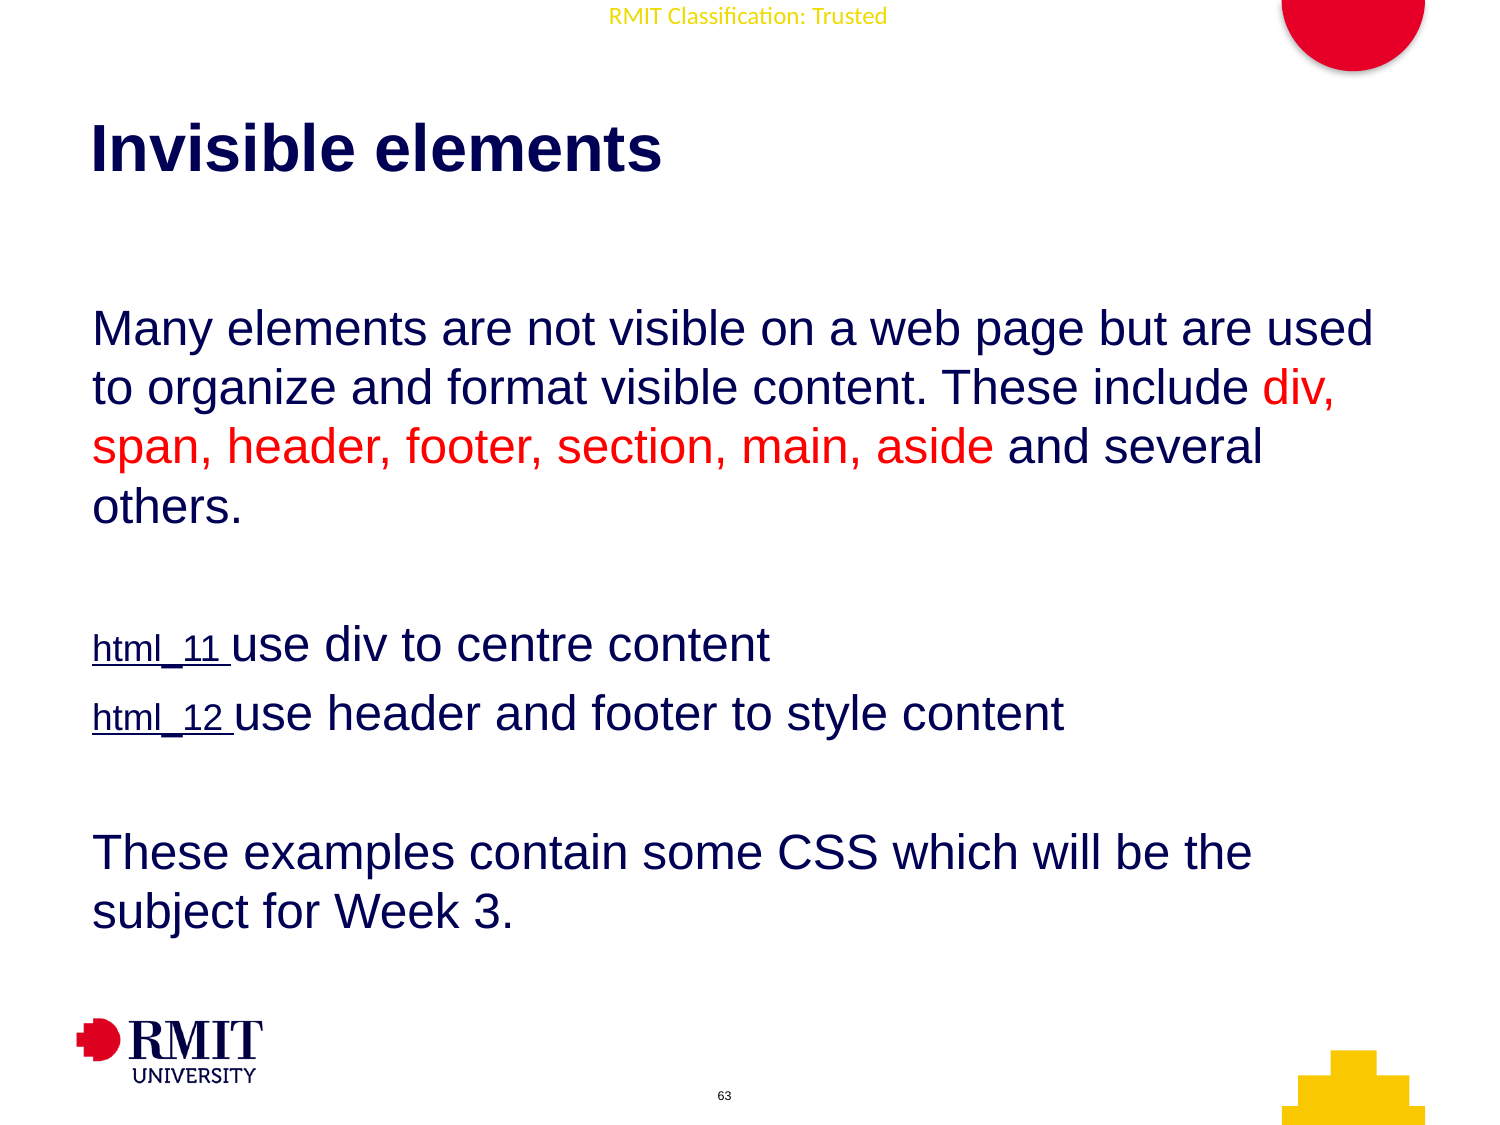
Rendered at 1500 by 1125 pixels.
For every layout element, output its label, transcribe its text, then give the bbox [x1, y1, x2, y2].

list Many elements are not visible on a web page but are used to organize and format visible content. These include div, span, header, footer, section, main, aside and several others. html_11 use div to centre content html_12 use header and footer to style content These examples contain some CSS which will be the subject for Week 3. [75, 288, 1425, 952]
picture [57, 1001, 281, 1102]
title Invisible elements [75, 23, 1237, 267]
